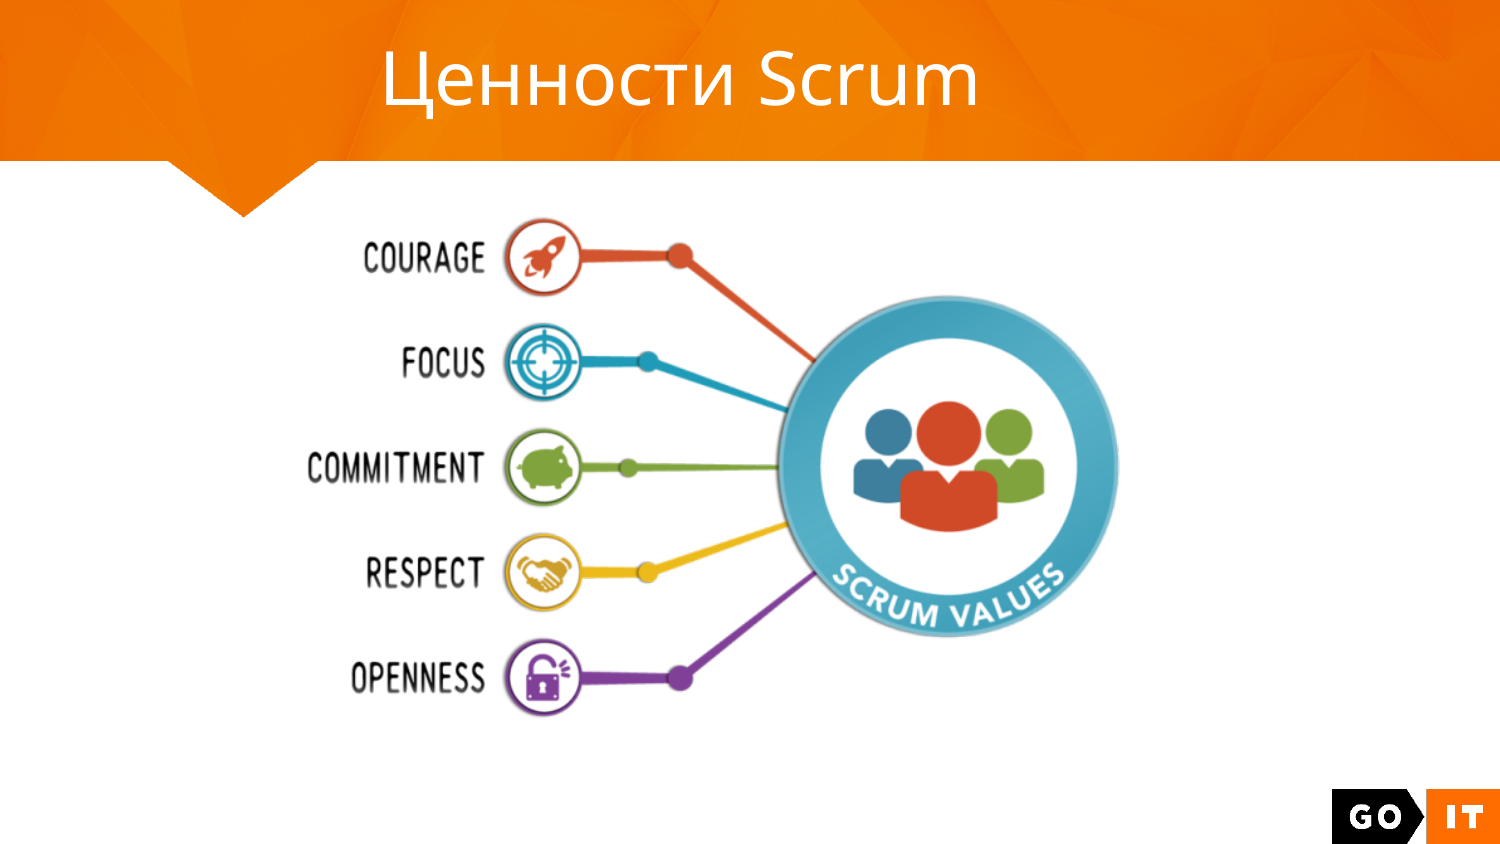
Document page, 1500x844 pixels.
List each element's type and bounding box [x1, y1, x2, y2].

picture [241, 208, 1185, 725]
list [0, 0, 1500, 844]
picture [1331, 788, 1500, 844]
